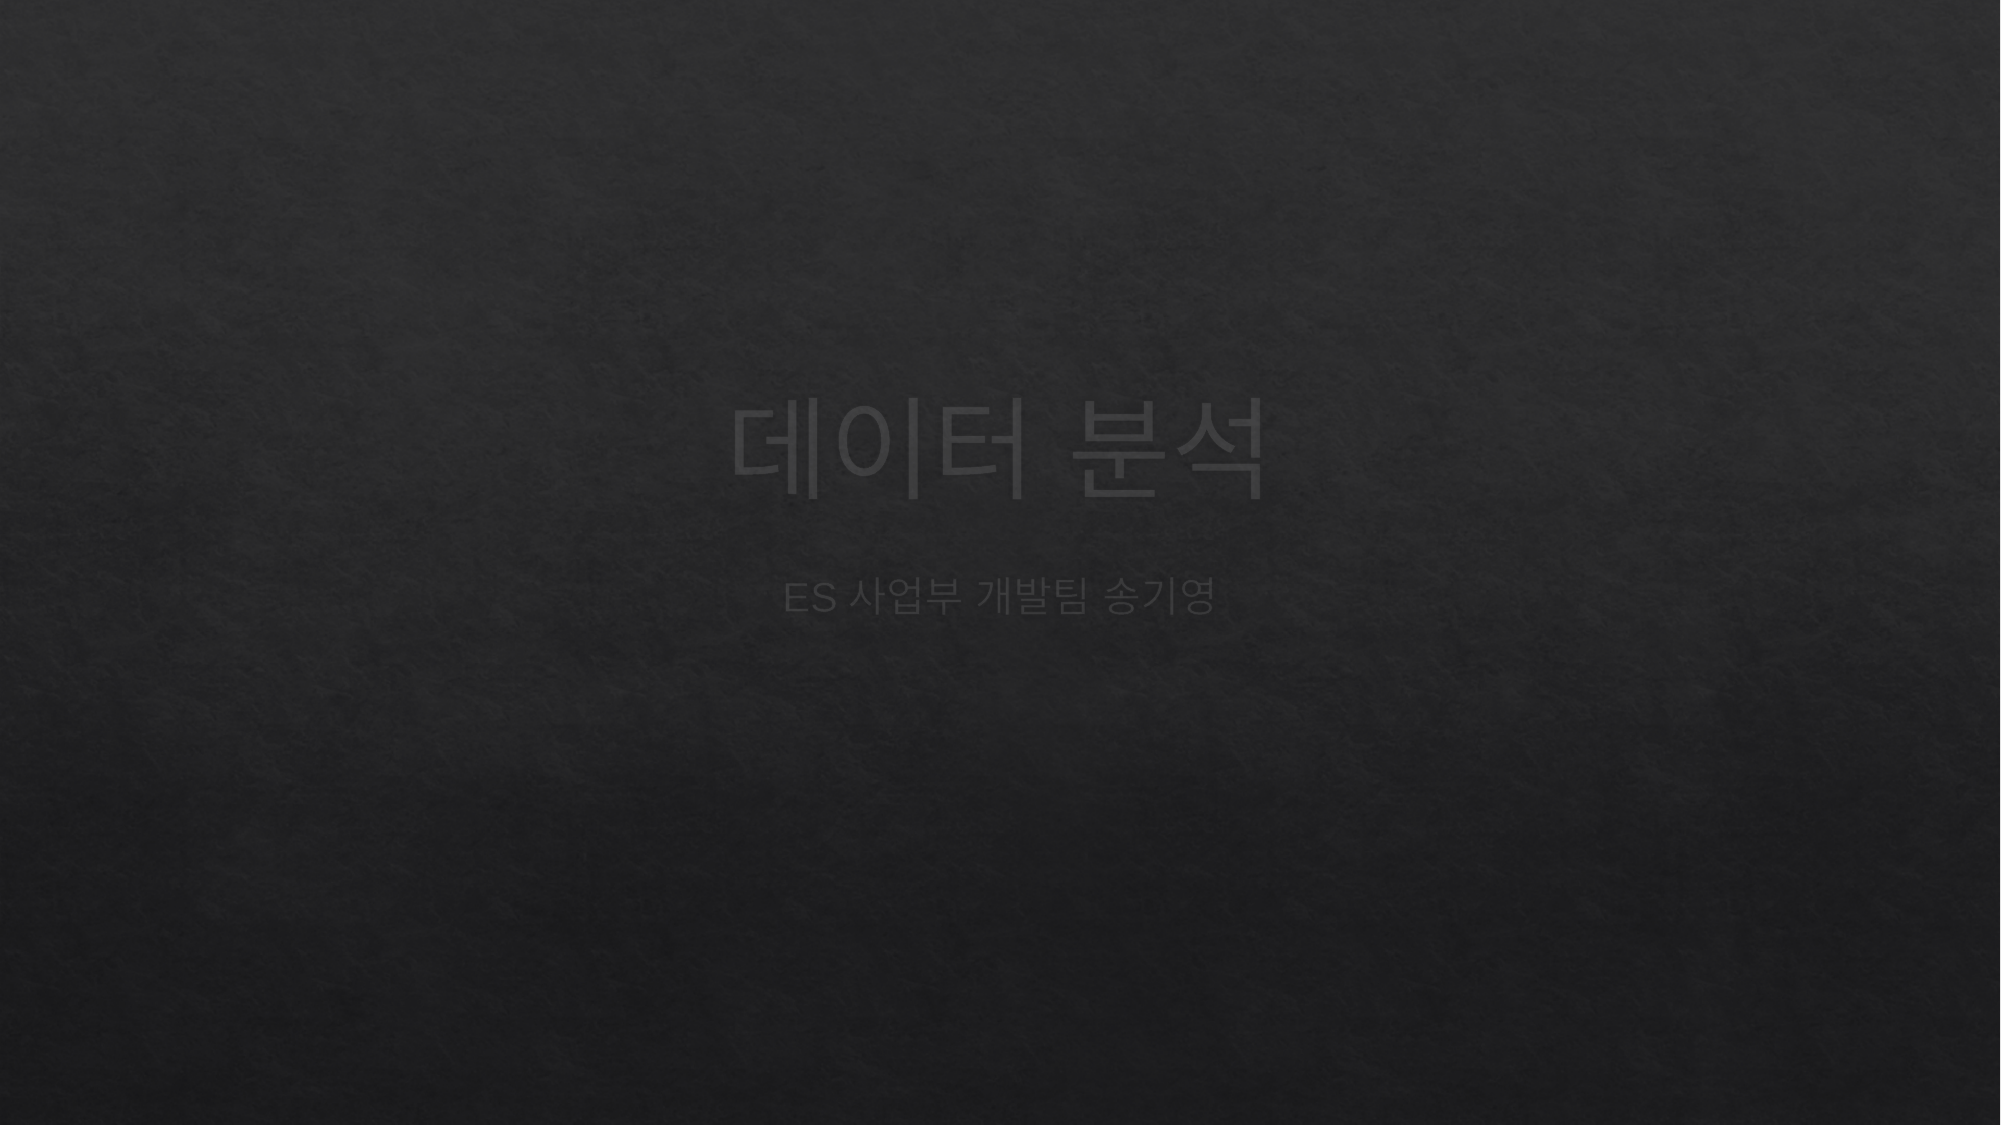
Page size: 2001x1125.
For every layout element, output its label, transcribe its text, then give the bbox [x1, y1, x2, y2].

subtitle ES사업부 개발팀 송기영 [249, 562, 1750, 835]
title 데이터 분석 [249, 364, 1750, 521]
